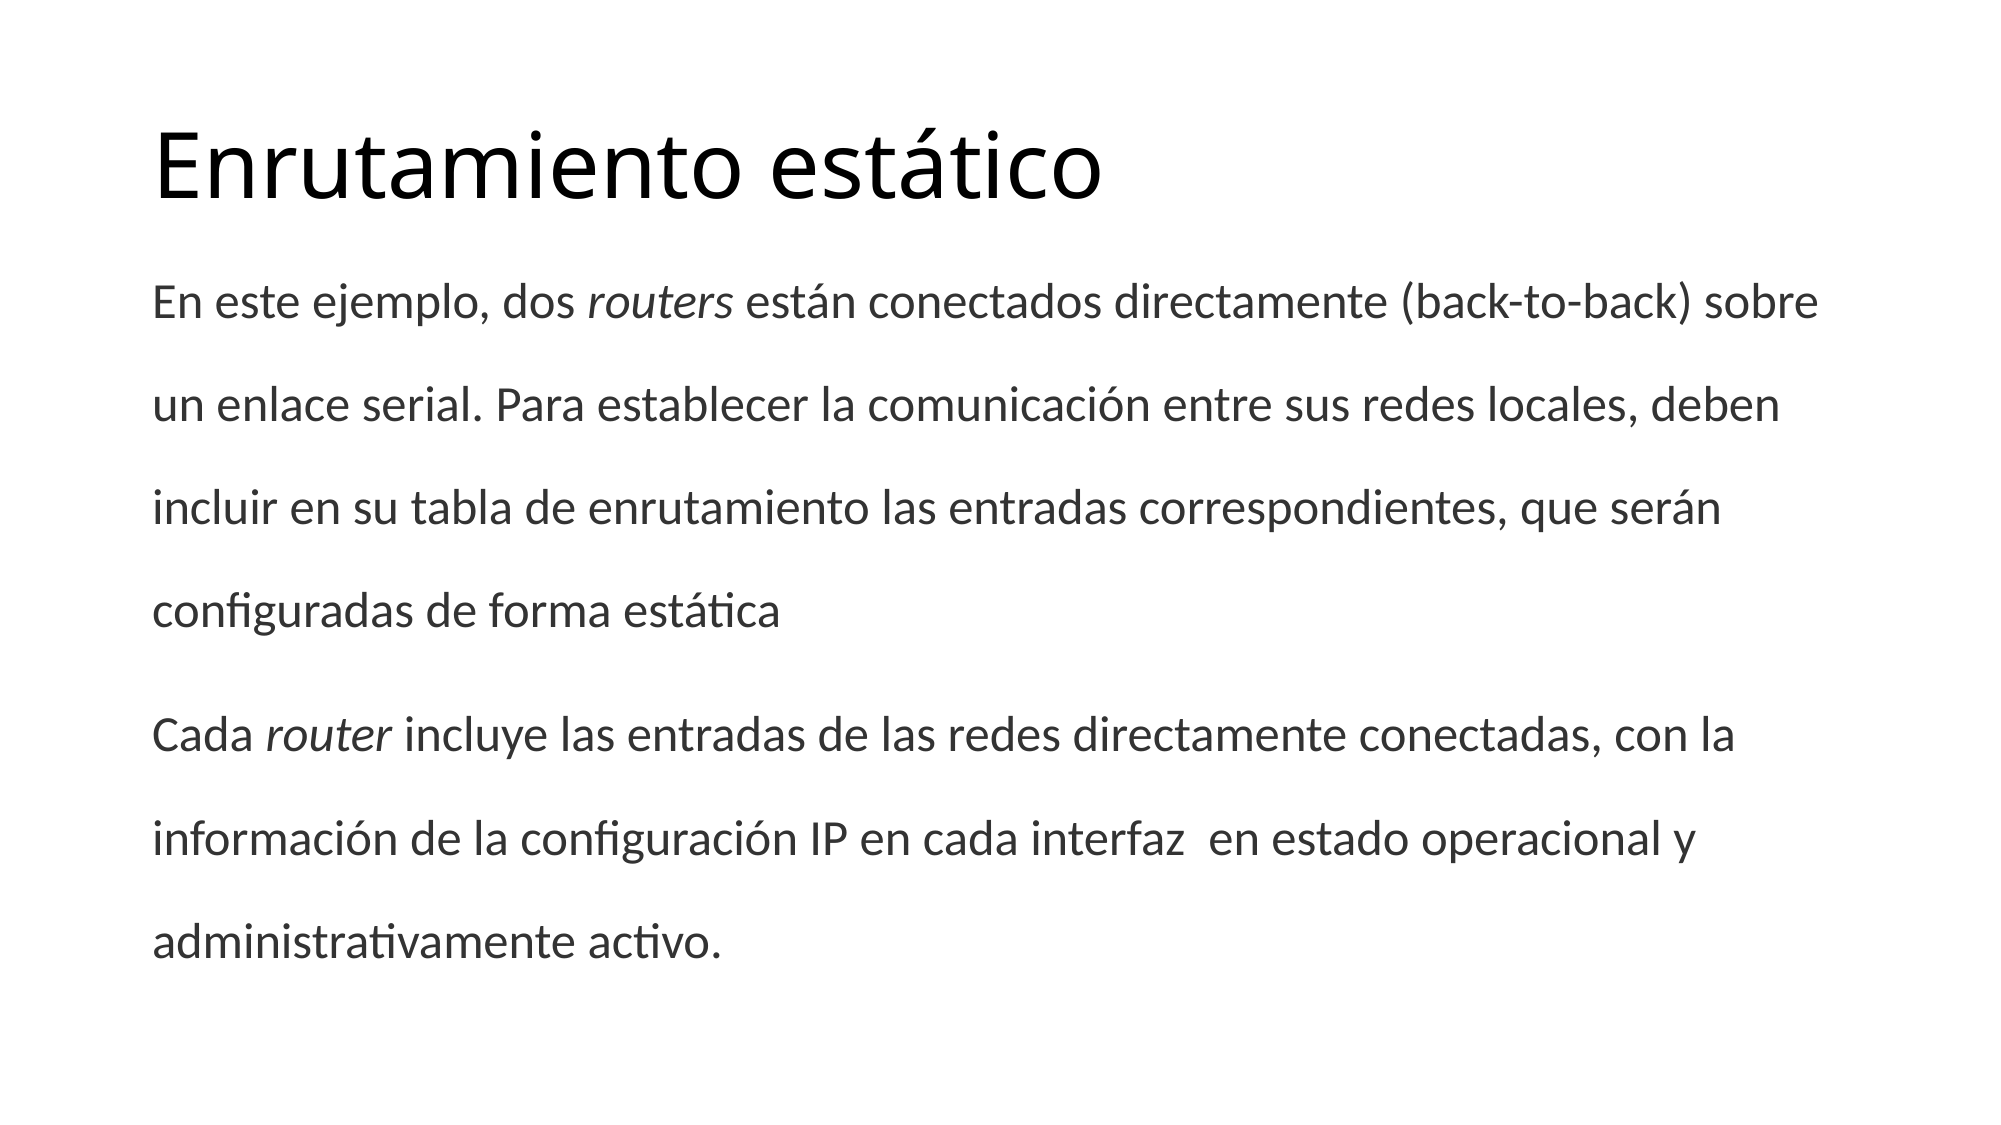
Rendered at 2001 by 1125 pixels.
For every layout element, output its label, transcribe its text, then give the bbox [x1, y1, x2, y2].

title Enrutamiento estático [137, 59, 1863, 217]
text_box En este ejemplo, dos routers están conectados directamente (back-to-back) sobre un enlace serial. Para establecer la comunicación entre sus redes locales, deben incluir en su tabla de enrutamiento las entradas correspondientes, que serán configuradas de forma estática Cada router incluye las entradas de las redes directamente conectadas, con la información de la configuración IP en cada interfaz en estado operacional y administrativamente activo. [137, 217, 1863, 980]
